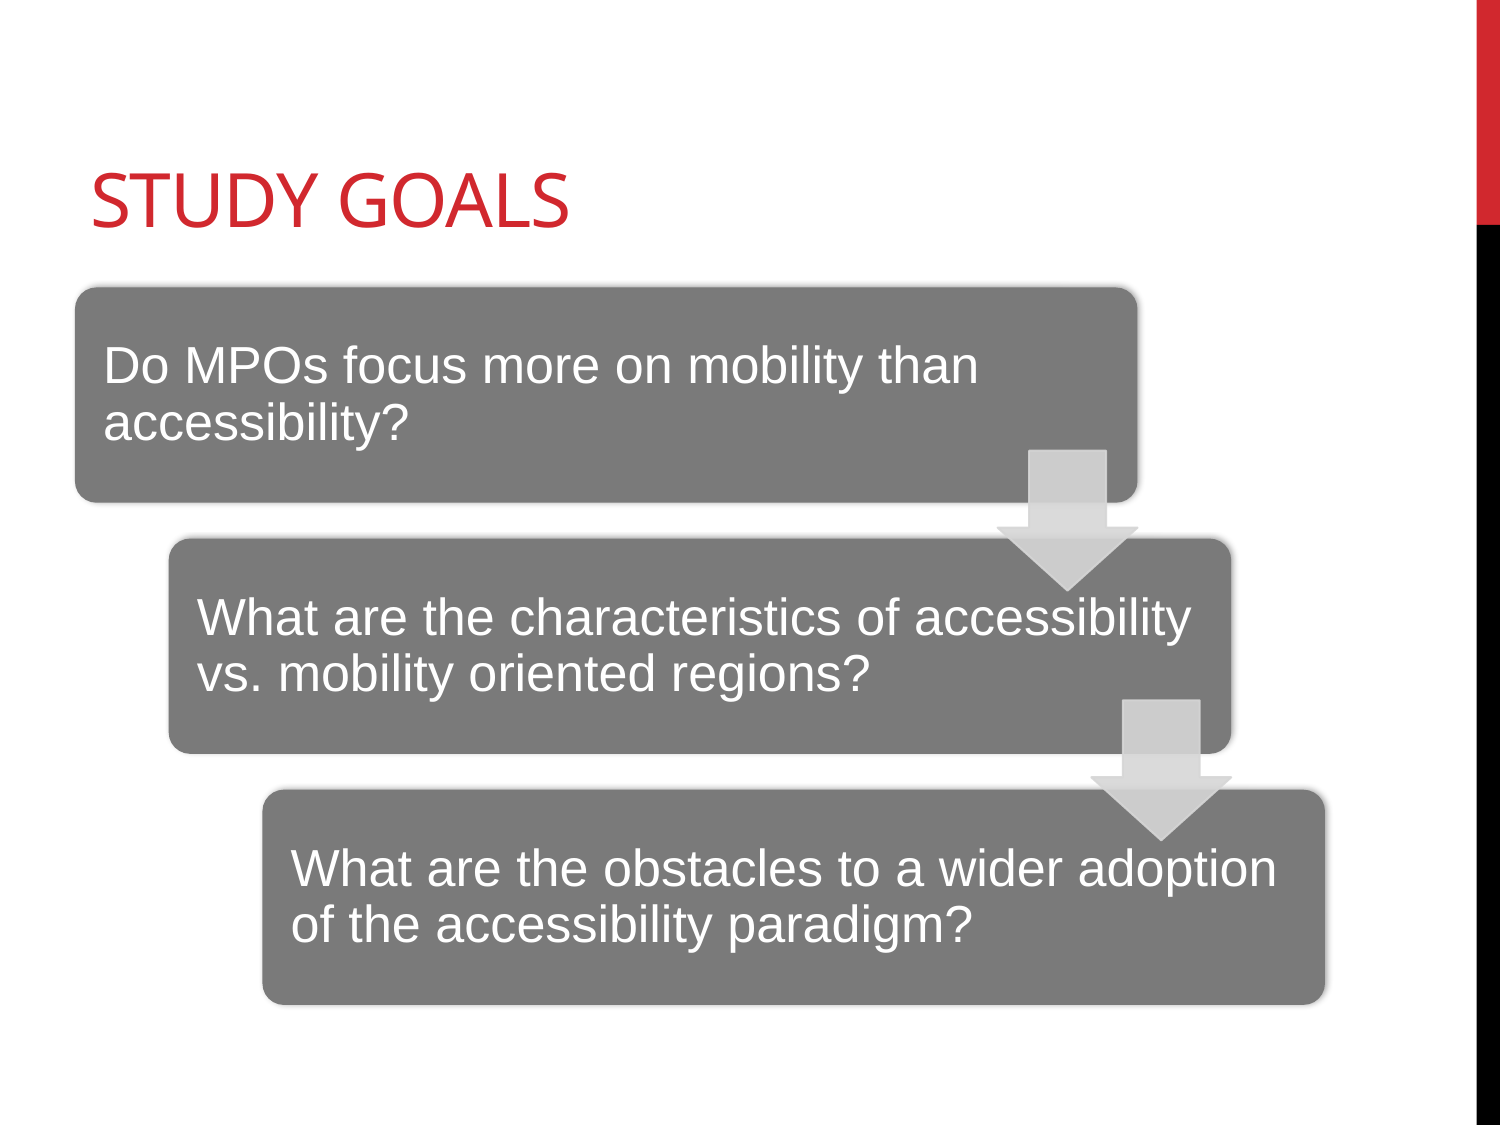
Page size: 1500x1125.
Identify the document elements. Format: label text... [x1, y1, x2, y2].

title Study goals [75, 25, 1025, 250]
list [74, 286, 1326, 1006]
